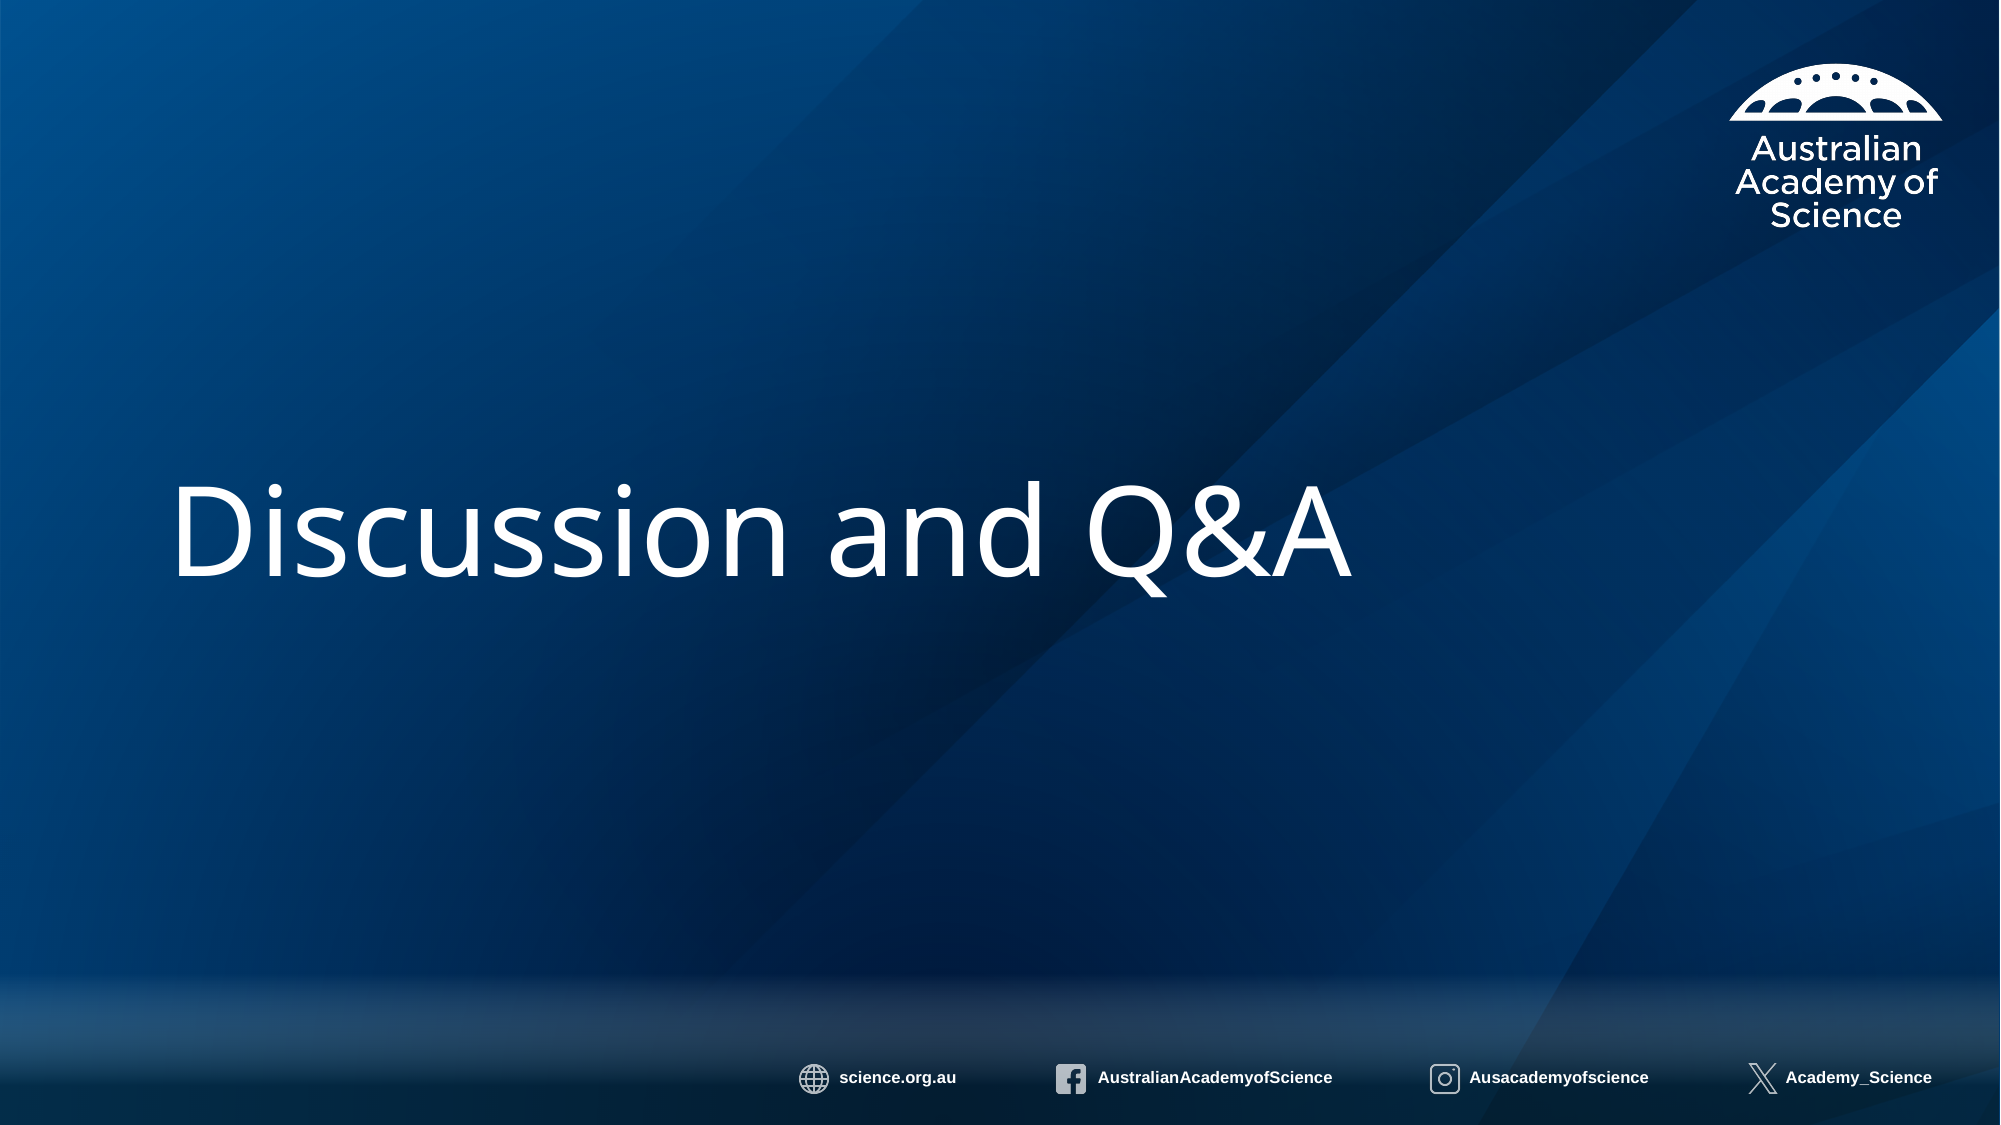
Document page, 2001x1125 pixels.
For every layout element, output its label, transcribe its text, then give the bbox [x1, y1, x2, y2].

picture [0, 1049, 1999, 1125]
picture [0, 0, 2000, 995]
picture [1194, 1076, 1206, 1082]
title Discussion and Q&A [153, 461, 1400, 563]
picture [1494, 1076, 1506, 1080]
picture [1800, 1076, 1812, 1082]
